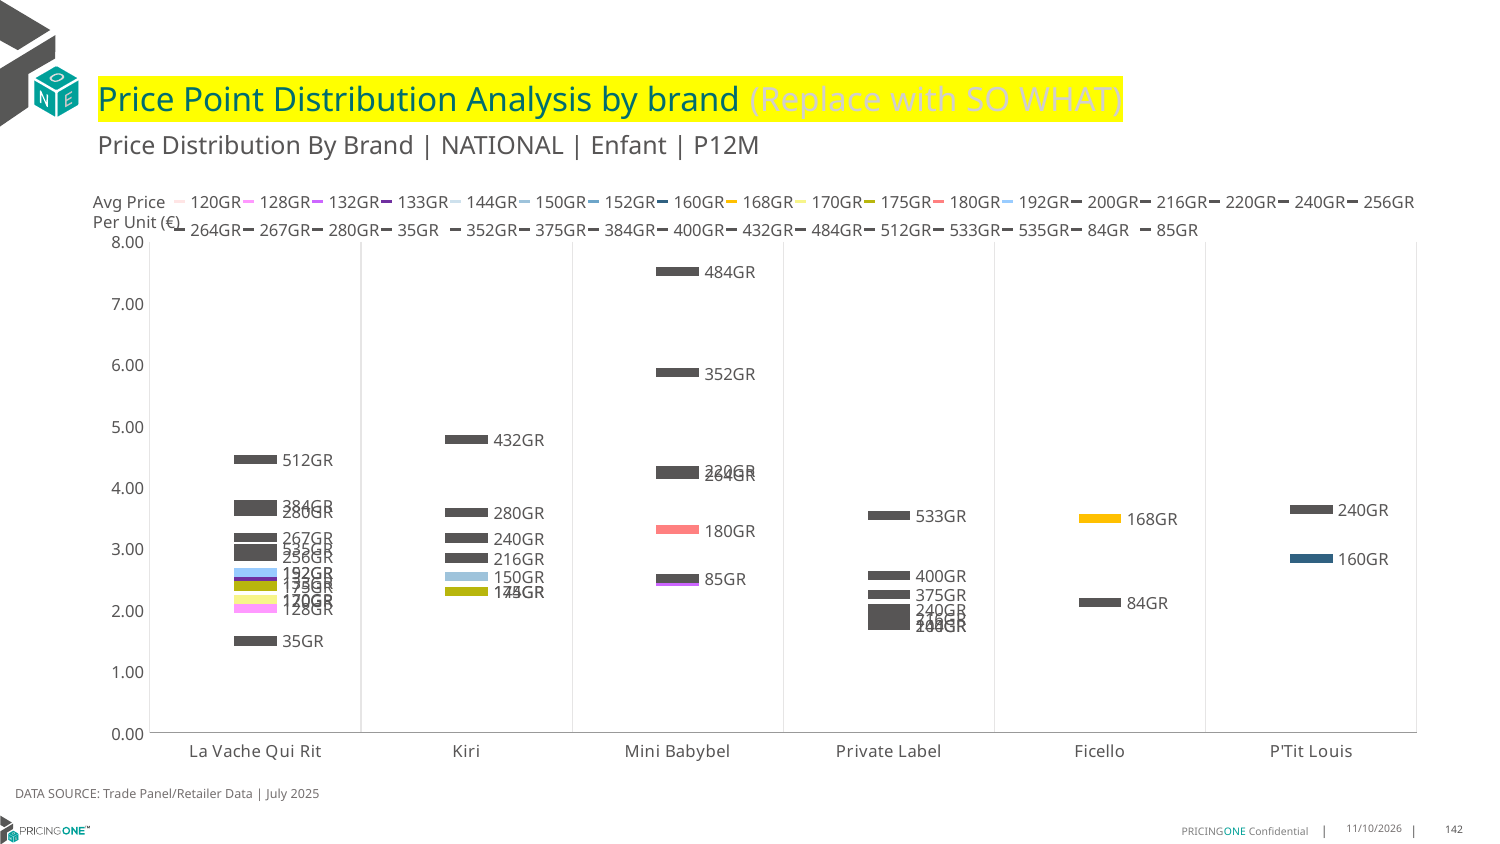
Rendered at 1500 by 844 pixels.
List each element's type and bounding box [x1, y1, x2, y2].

chart [88, 185, 1418, 776]
slide_number [1325, 815, 1479, 844]
list [82, 127, 1418, 186]
title [82, 0, 1418, 127]
list [0, 776, 750, 814]
